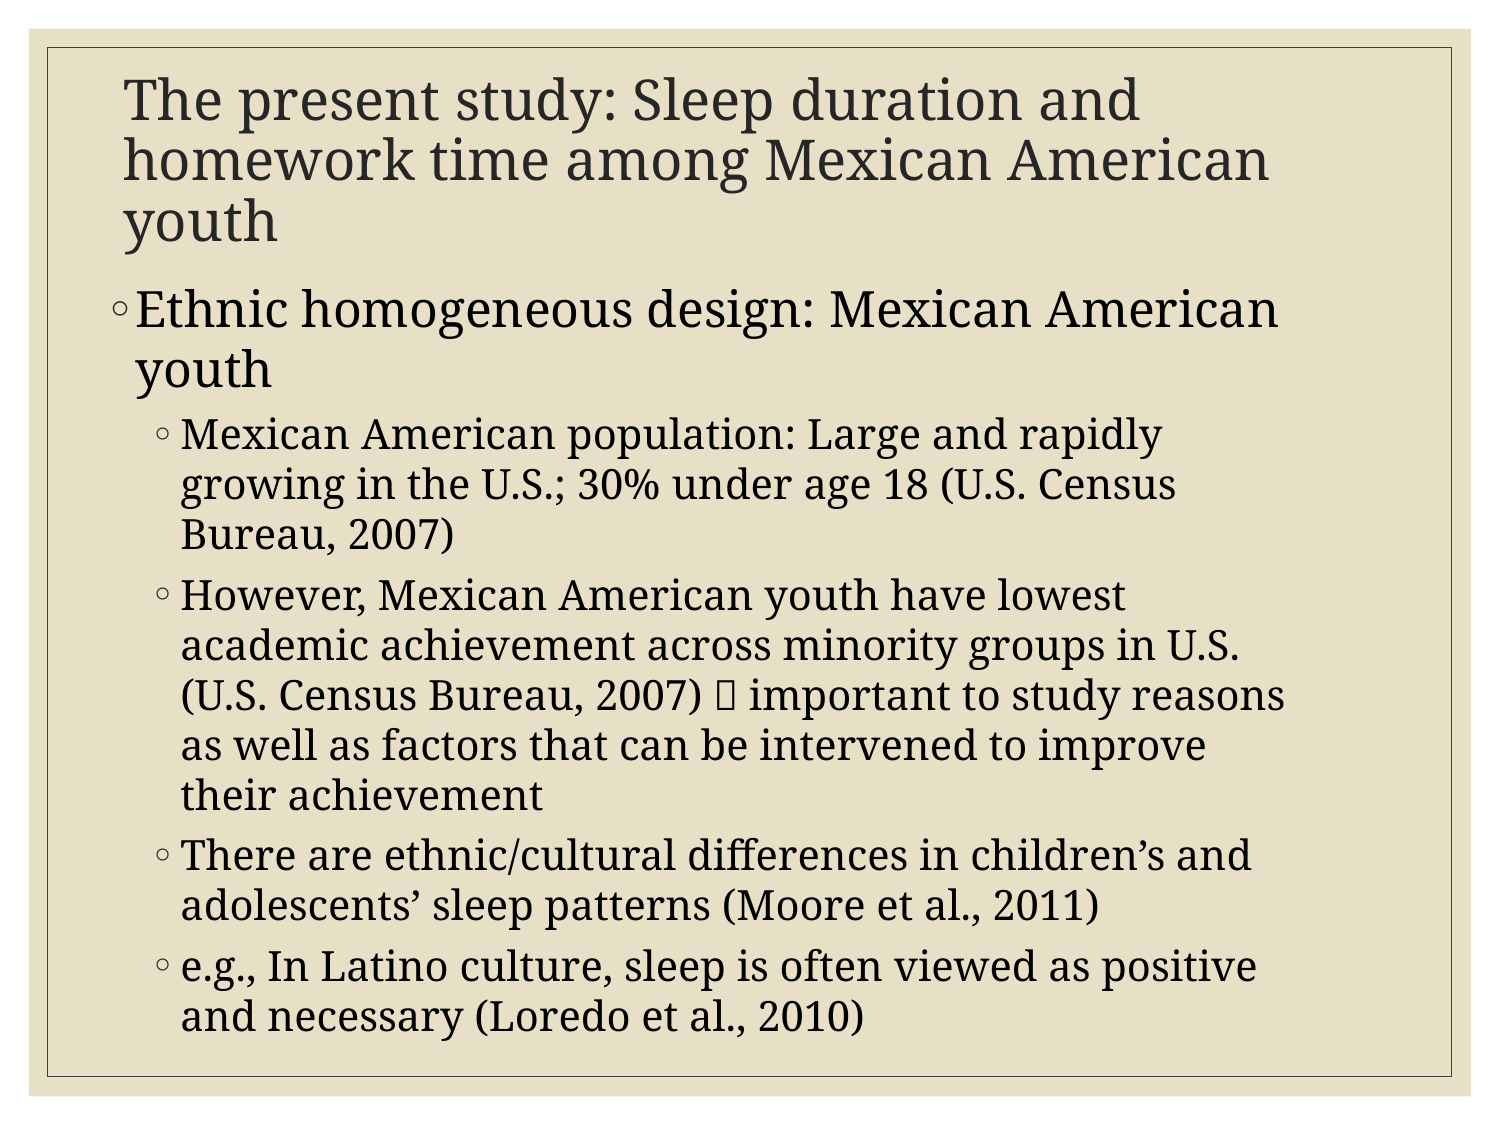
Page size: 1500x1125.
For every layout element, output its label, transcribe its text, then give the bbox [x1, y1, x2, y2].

list Ethnic homogeneous design: Mexican American youth Mexican American population: Large and rapidly growing in the U.S.; 30% under age 18 (U.S. Census Bureau, 2007) However, Mexican American youth have lowest academic achievement across minority groups in U.S. (U.S. Census Bureau, 2007)  important to study reasons as well as factors that can be intervened to improve their achievement There are ethnic/cultural differences in children’s and adolescents’ sleep patterns (Moore et al., 2011) e.g., In Latino culture, sleep is often viewed as positive and necessary (Loredo et al., 2010) [90, 270, 1328, 838]
title The present study: Sleep duration and homework time among Mexican American youth [108, 78, 1346, 247]
